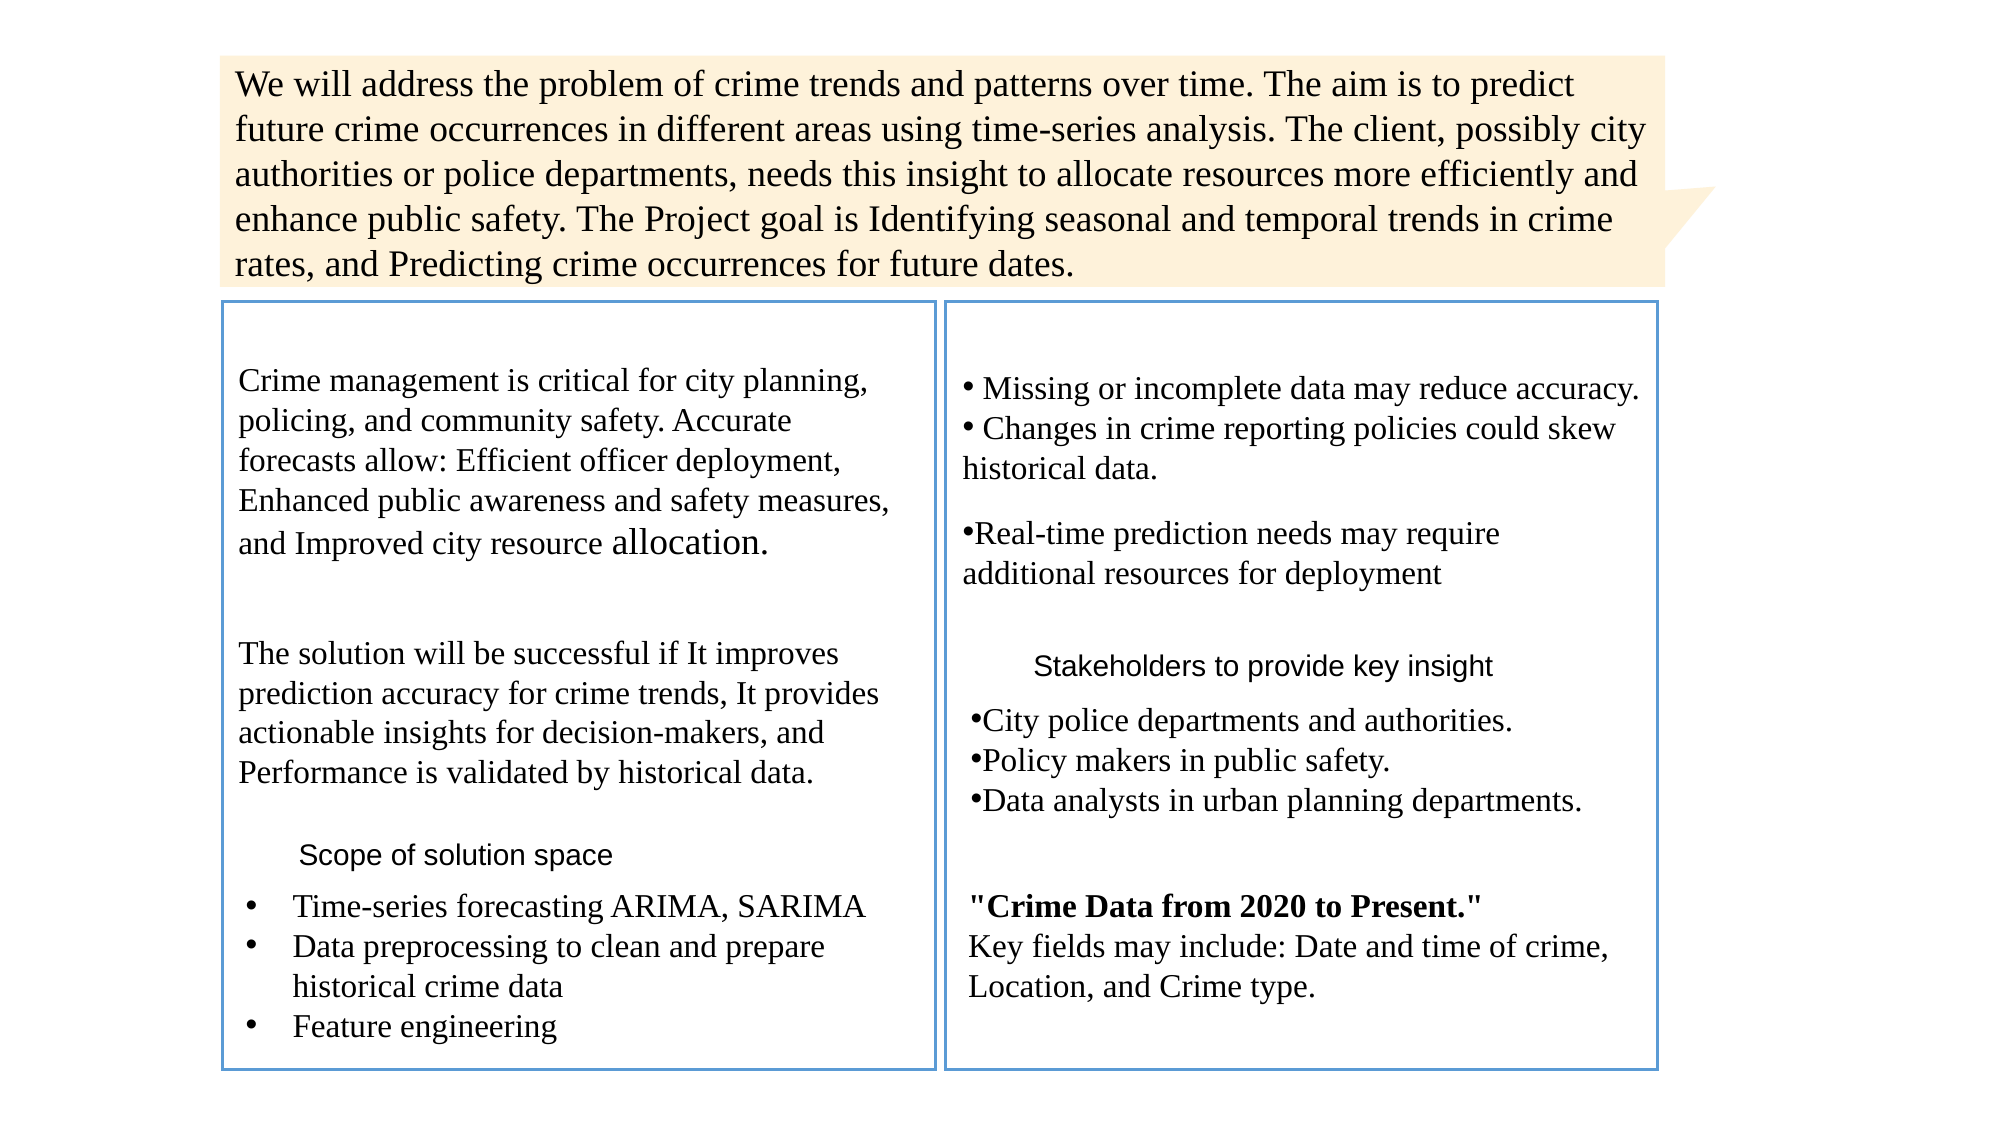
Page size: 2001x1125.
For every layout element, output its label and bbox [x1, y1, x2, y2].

text_box [219, 55, 1666, 1070]
